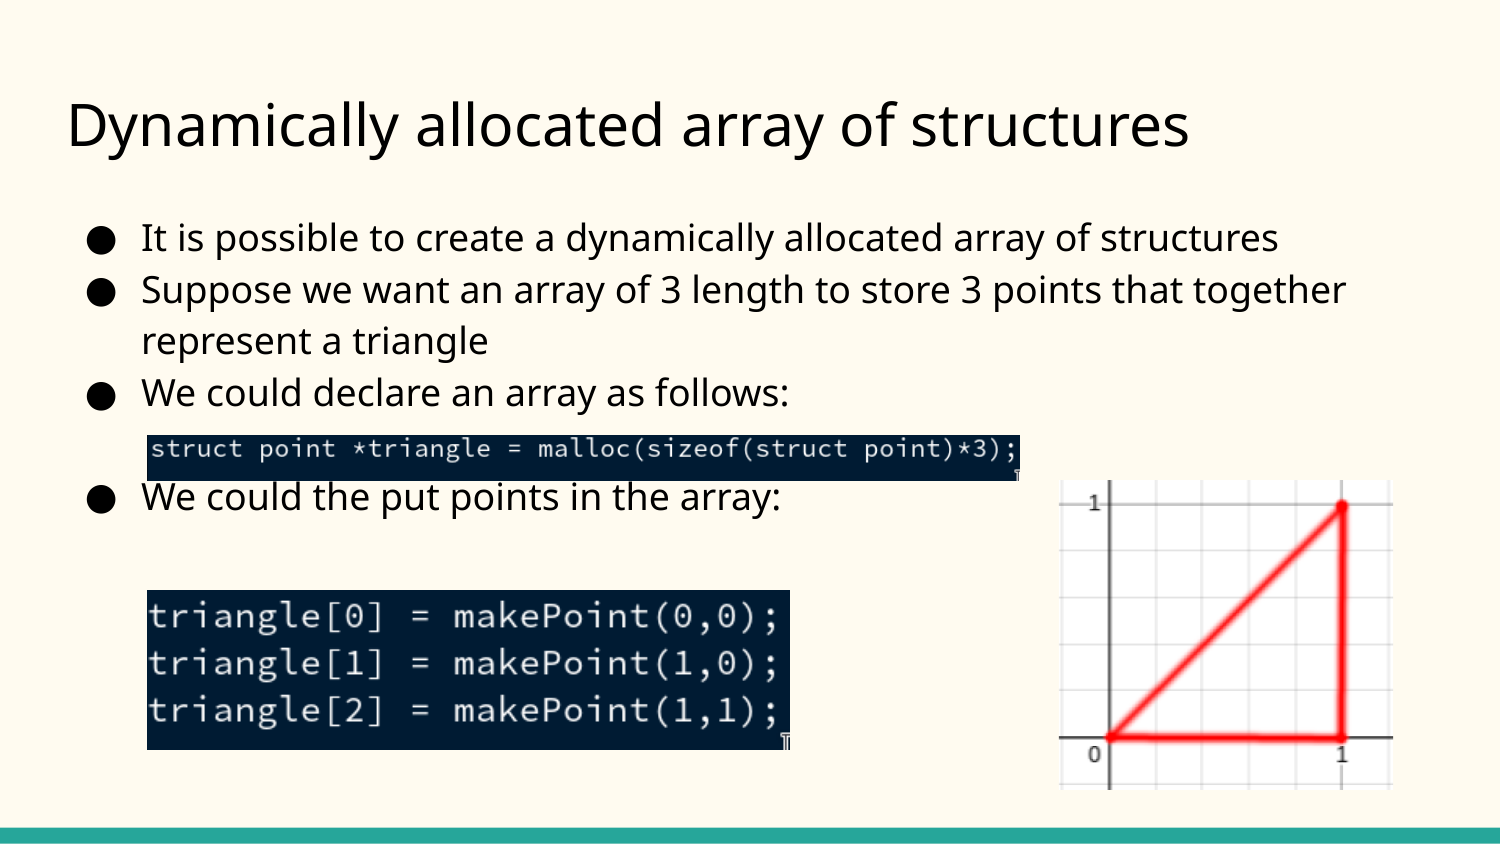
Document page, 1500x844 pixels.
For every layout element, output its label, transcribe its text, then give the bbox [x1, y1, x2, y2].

picture [147, 435, 1021, 481]
picture [1058, 479, 1394, 790]
list It is possible to create a dynamically allocated array of structures Suppose we want an array of 3 length to store 3 points that together represent a triangle We could declare an array as follows: We could the put points in the array: [51, 192, 1449, 750]
title Dynamically allocated array of structures [51, 72, 1449, 174]
picture [147, 589, 790, 750]
